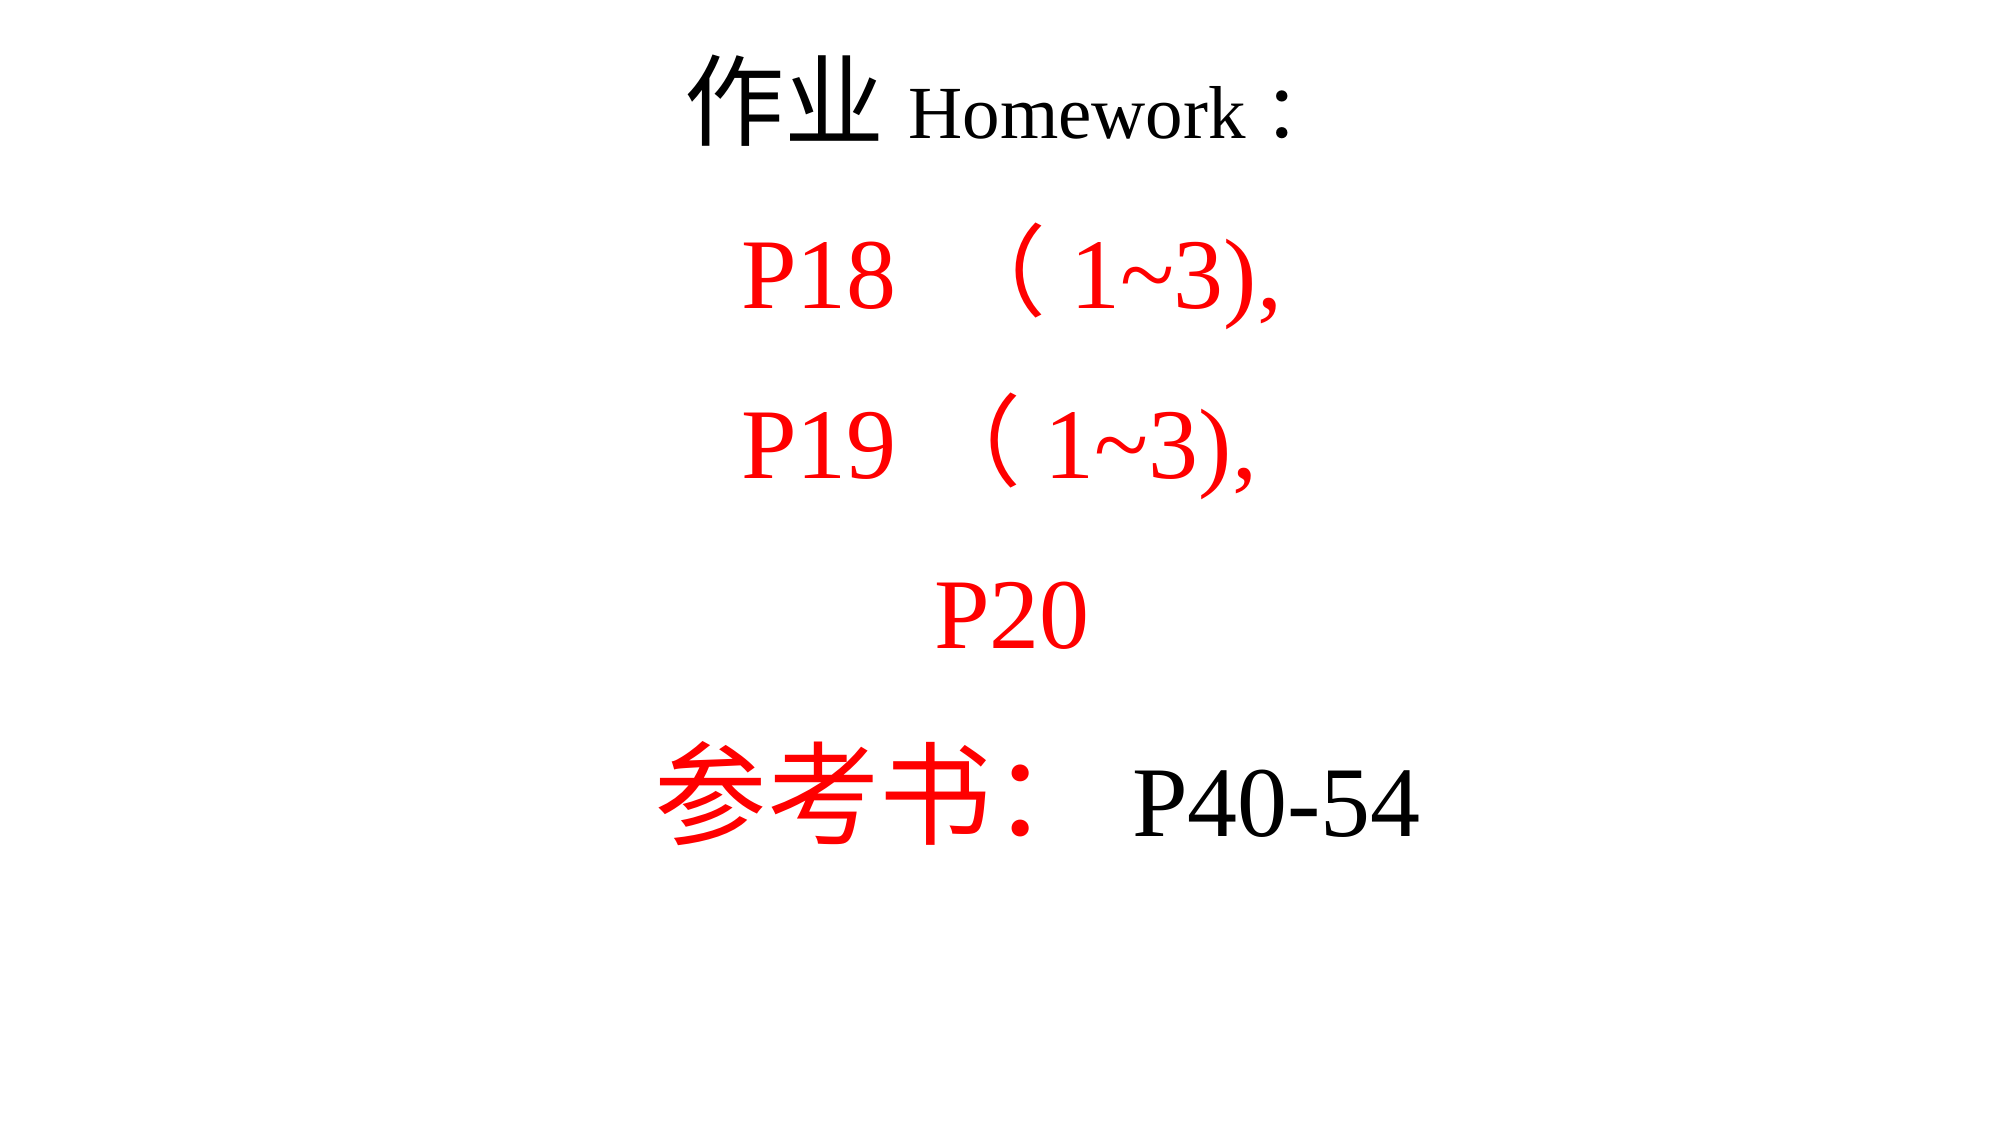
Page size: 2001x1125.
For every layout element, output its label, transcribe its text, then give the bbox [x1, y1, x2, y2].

text_box 作业Homework： P18 （1~3), P19（1~3), P20 参考书：P40-54 [303, 30, 1721, 1037]
